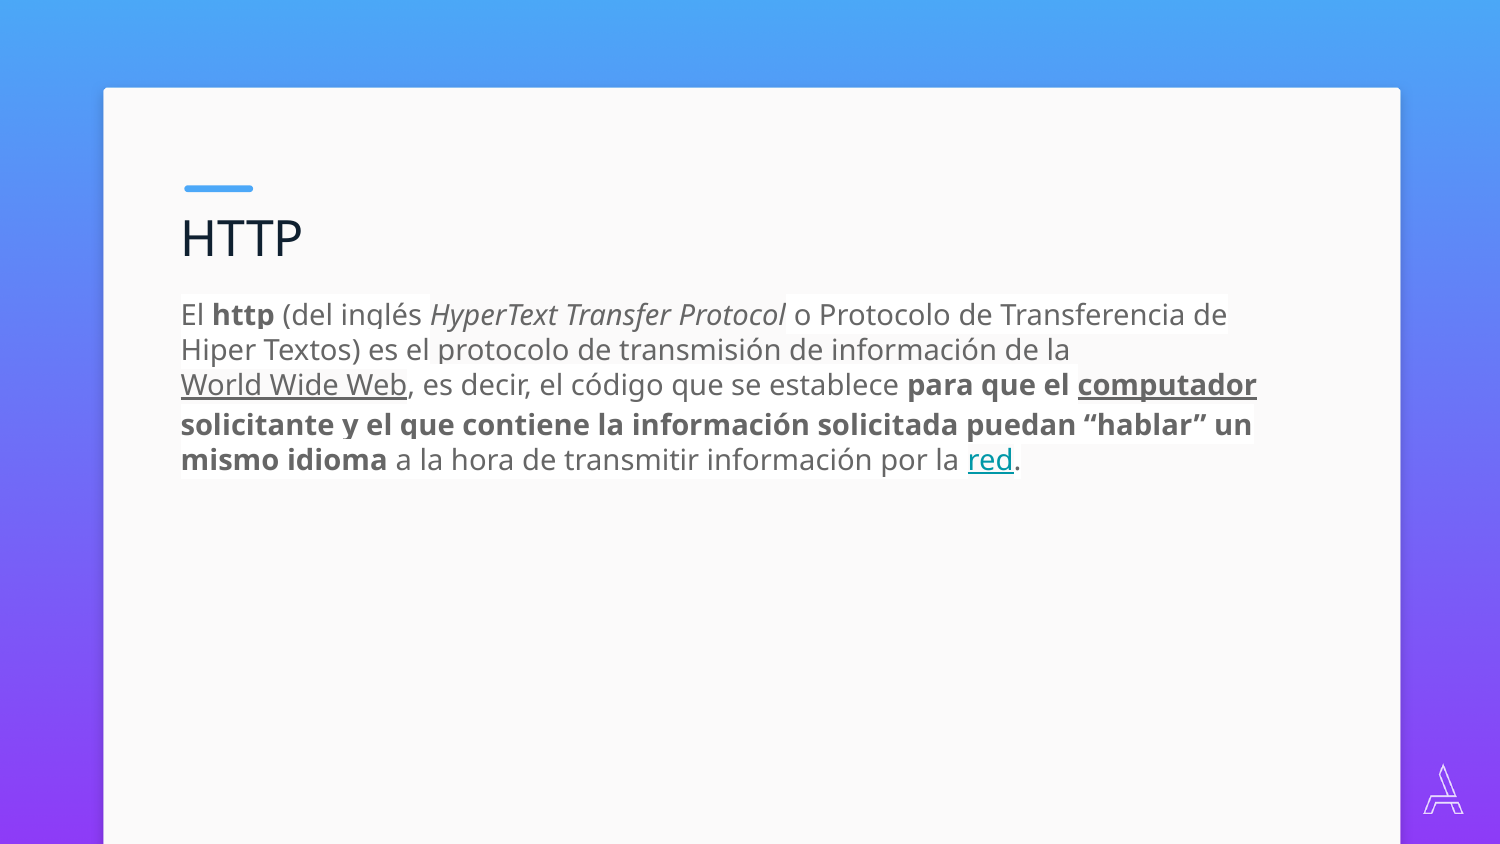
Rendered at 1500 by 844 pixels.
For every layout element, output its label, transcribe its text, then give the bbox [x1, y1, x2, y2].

text_box [184, 185, 254, 193]
picture [0, 0, 1500, 844]
text_box HTTP [165, 217, 669, 256]
text_box El http (del inglés HyperText Transfer Protocol o Protocolo de Transferencia de Hiper Textos) es el protocolo de transmisión de información de la World Wide Web, es decir, el código que se establece para que el computador solicitante y el que contiene la información solicitada puedan “hablar” un mismo idioma a la hora de transmitir información por la red. [165, 281, 1317, 759]
